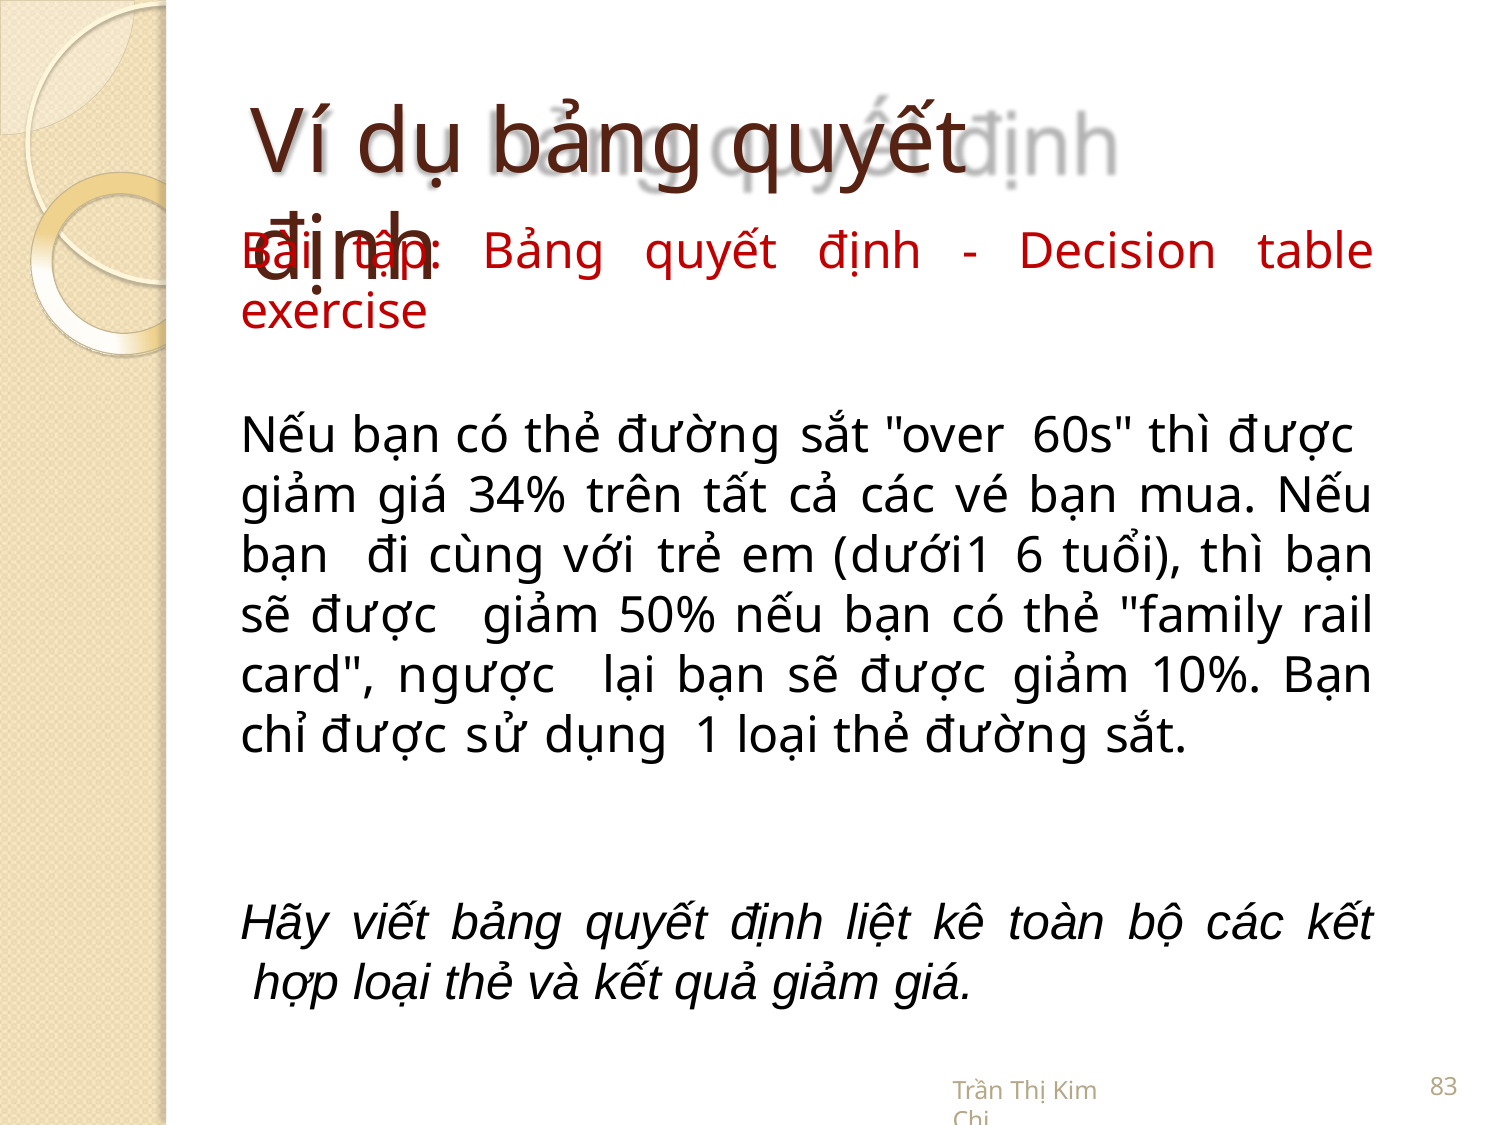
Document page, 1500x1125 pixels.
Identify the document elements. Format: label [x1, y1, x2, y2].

text_box [0, 0, 1500, 1125]
